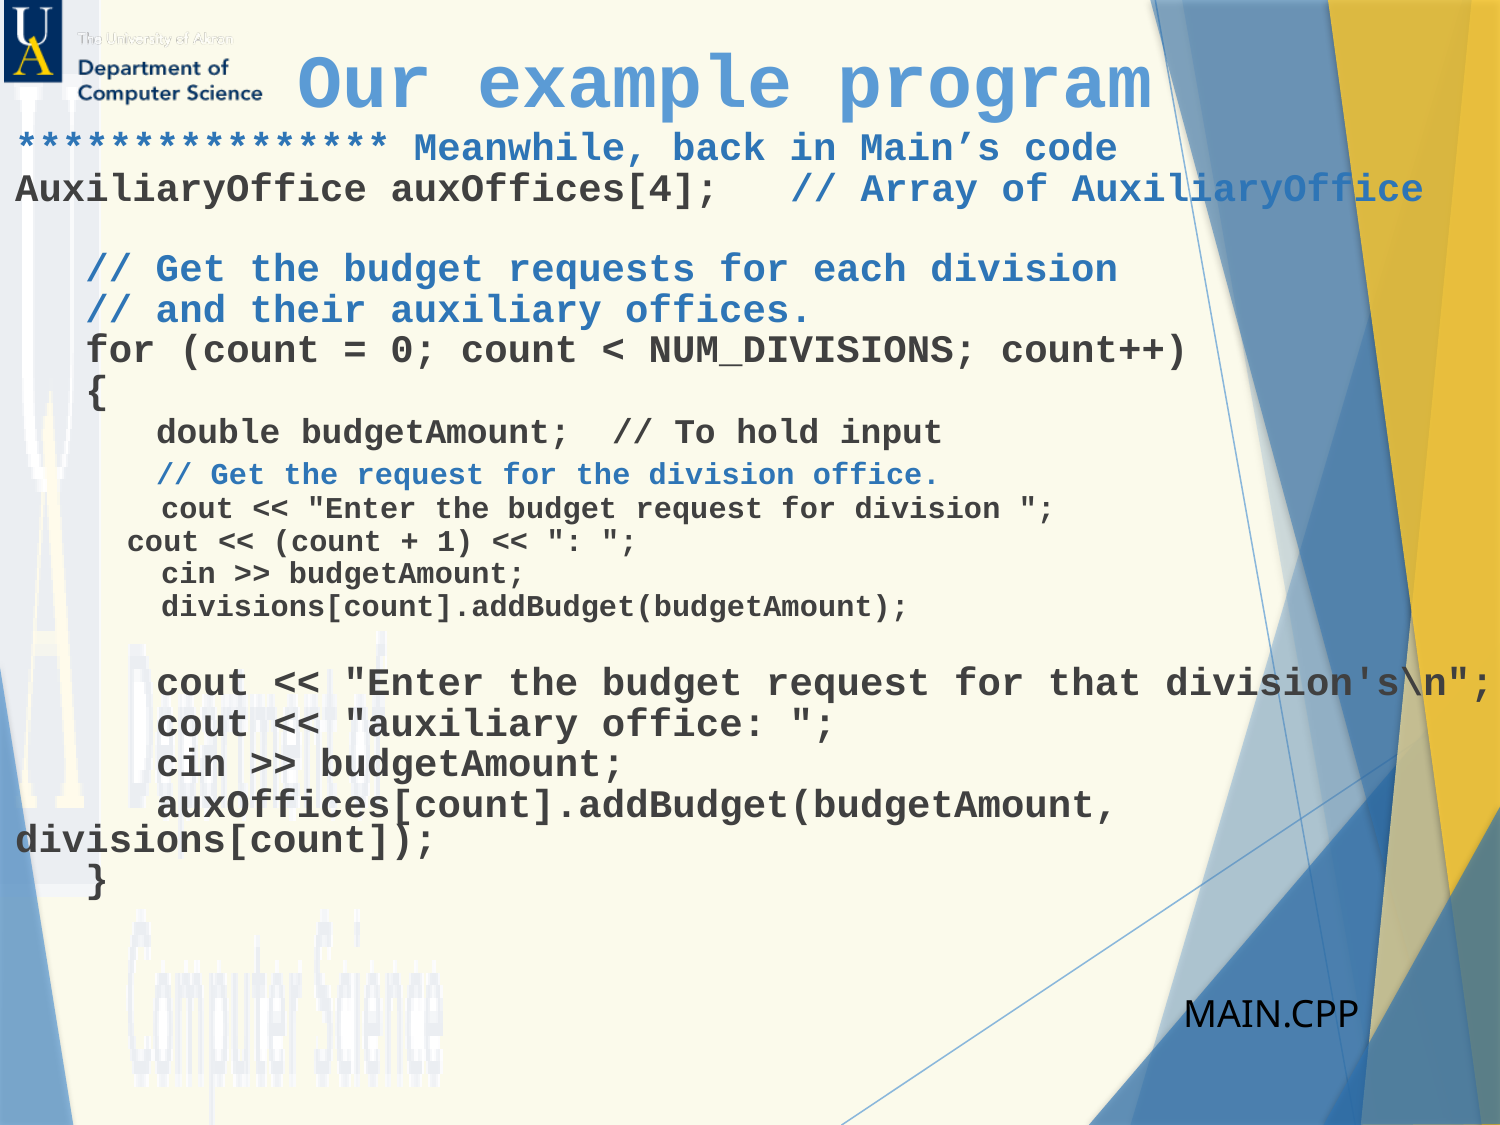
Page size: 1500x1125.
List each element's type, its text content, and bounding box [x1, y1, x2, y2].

text_box MAIN.CPP [1168, 982, 1375, 1042]
list **************** Meanwhile, back in Main’s code AuxiliaryOffice auxOffices[4]; // Array of AuxiliaryOffice // Get the budget requests for each division // and their auxiliary offices. for (count = 0; count < NUM_DIVISIONS; count++) { double budgetAmount; // To hold input // Get the request for the division office. cout << "Enter the budget request for division "; cout << (count + 1) << ": "; cin >> budgetAmount; divisions[count].addBudget(budgetAmount); cout << "Enter the budget request for that division's\n"; cout << "auxiliary office: "; cin >> budgetAmount; auxOffices[count].addBudget(budgetAmount, divisions[count]); } [0, 125, 1500, 963]
picture [4, 0, 395, 124]
text_box Our example program [262, 24, 1500, 188]
